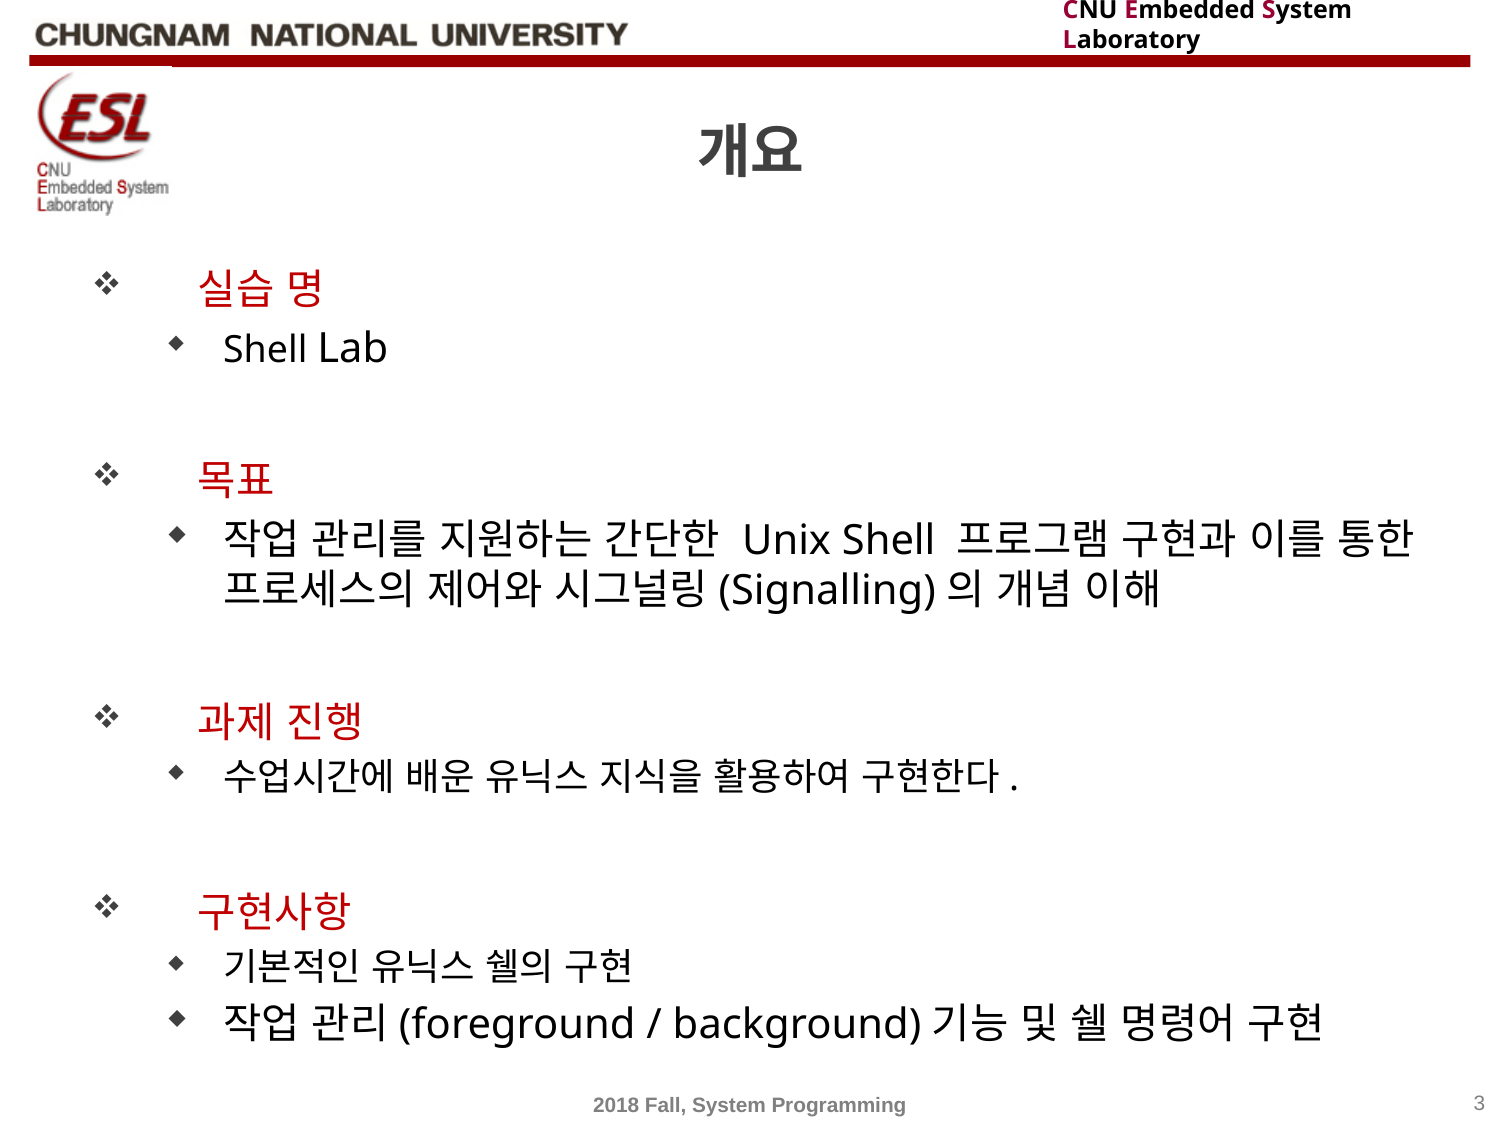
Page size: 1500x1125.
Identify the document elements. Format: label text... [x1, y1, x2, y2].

footer 2018 Fall, System Programming [0, 1082, 1149, 1125]
picture [22, 66, 172, 216]
slide_number 3 [1149, 1082, 1500, 1125]
list 실습 명 Shell Lab 목표 작업 관리를 지원하는 간단한 Unix Shell 프로그램 구현과 이를 통한 프로세스의 제어와 시그널링(Signalling)의 개념 이해 과제 진행 수업시간에 배운 유닉스 지식을 활용하여 구현한다. 구현사항 기본적인 유닉스 쉘의 구현 작업 관리(foreground / background)기능 및 쉘 명령어 구현 [76, 255, 1436, 1047]
title 개요 [31, 90, 1471, 209]
picture [31, 18, 634, 52]
